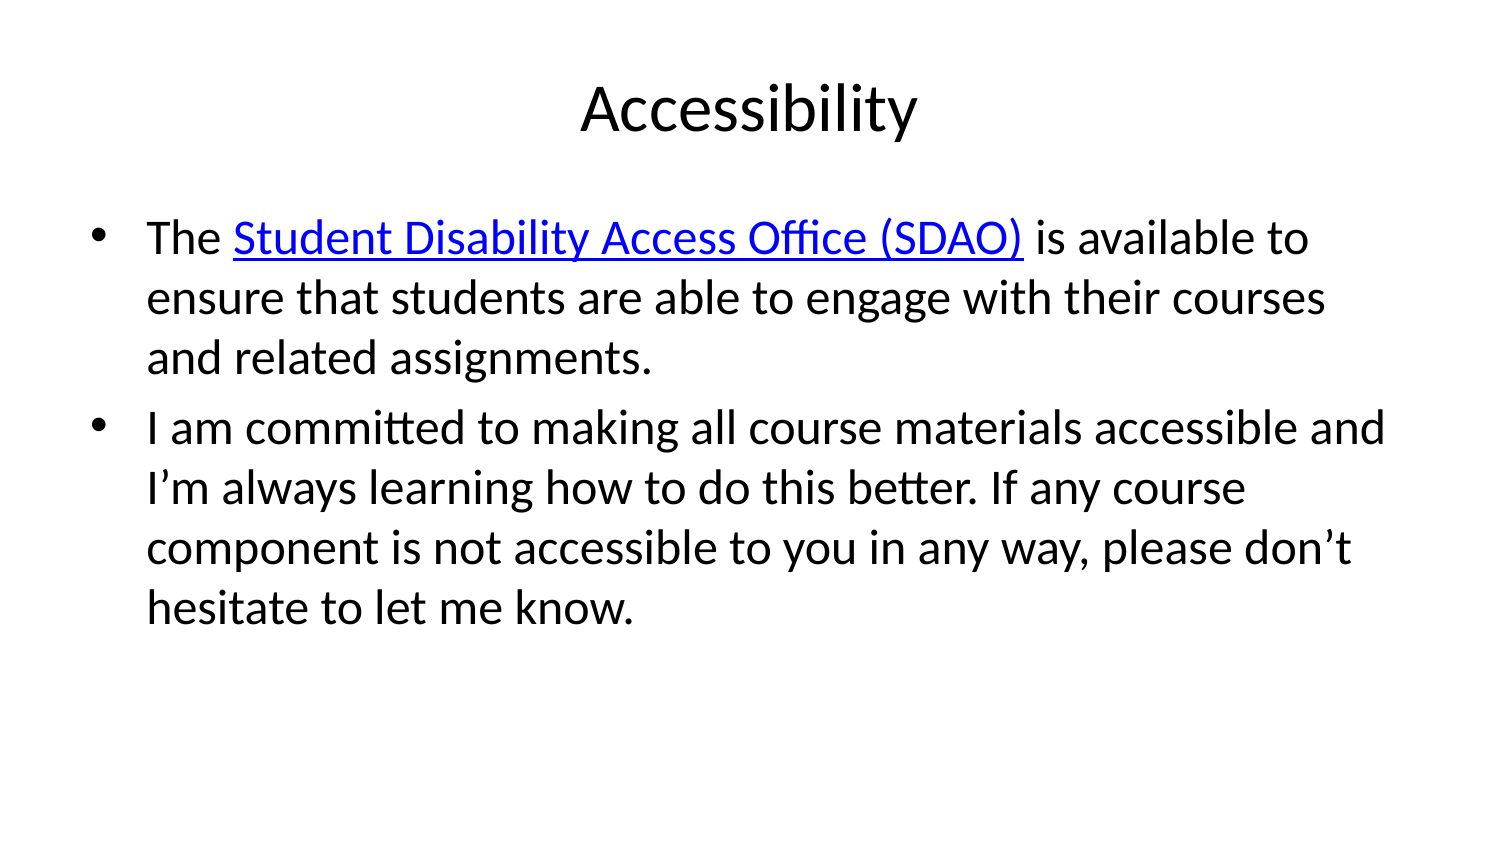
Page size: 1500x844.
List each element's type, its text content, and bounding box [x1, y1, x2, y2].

list The Student Disability Access Office (SDAO) is available to ensure that students are able to engage with their courses and related assignments. I am committed to making all course materials accessible and I’m always learning how to do this better. If any course component is not accessible to you in any way, please don’t hesitate to let me know. [75, 196, 1425, 754]
title Accessibility [75, 33, 1425, 175]
